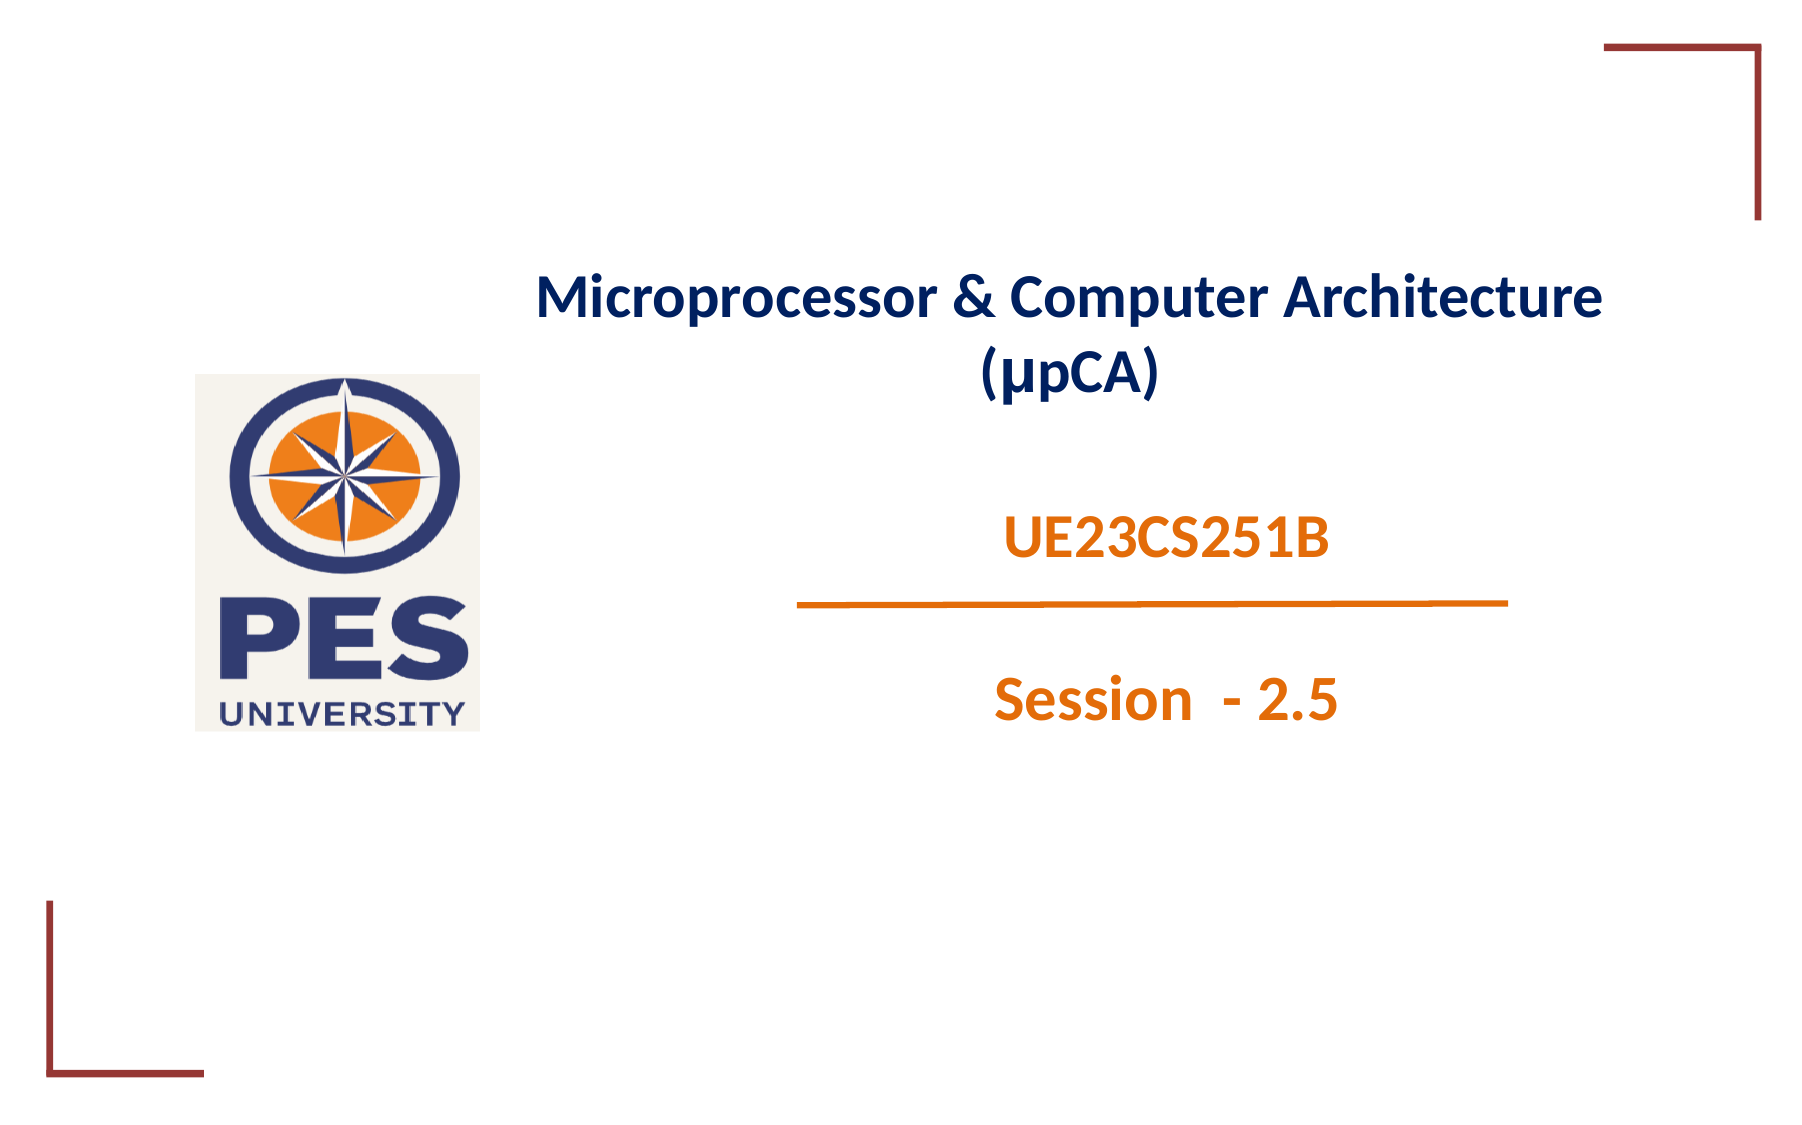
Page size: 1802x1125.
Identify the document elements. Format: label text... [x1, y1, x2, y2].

text_box UE23CS251B [938, 486, 1396, 578]
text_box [46, 900, 205, 1078]
text_box Microprocessor & Computer Architecture (μpCA) [516, 246, 1625, 449]
picture [194, 374, 485, 732]
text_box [1603, 43, 1762, 221]
text_box Session - 2.5 [849, 647, 1485, 762]
